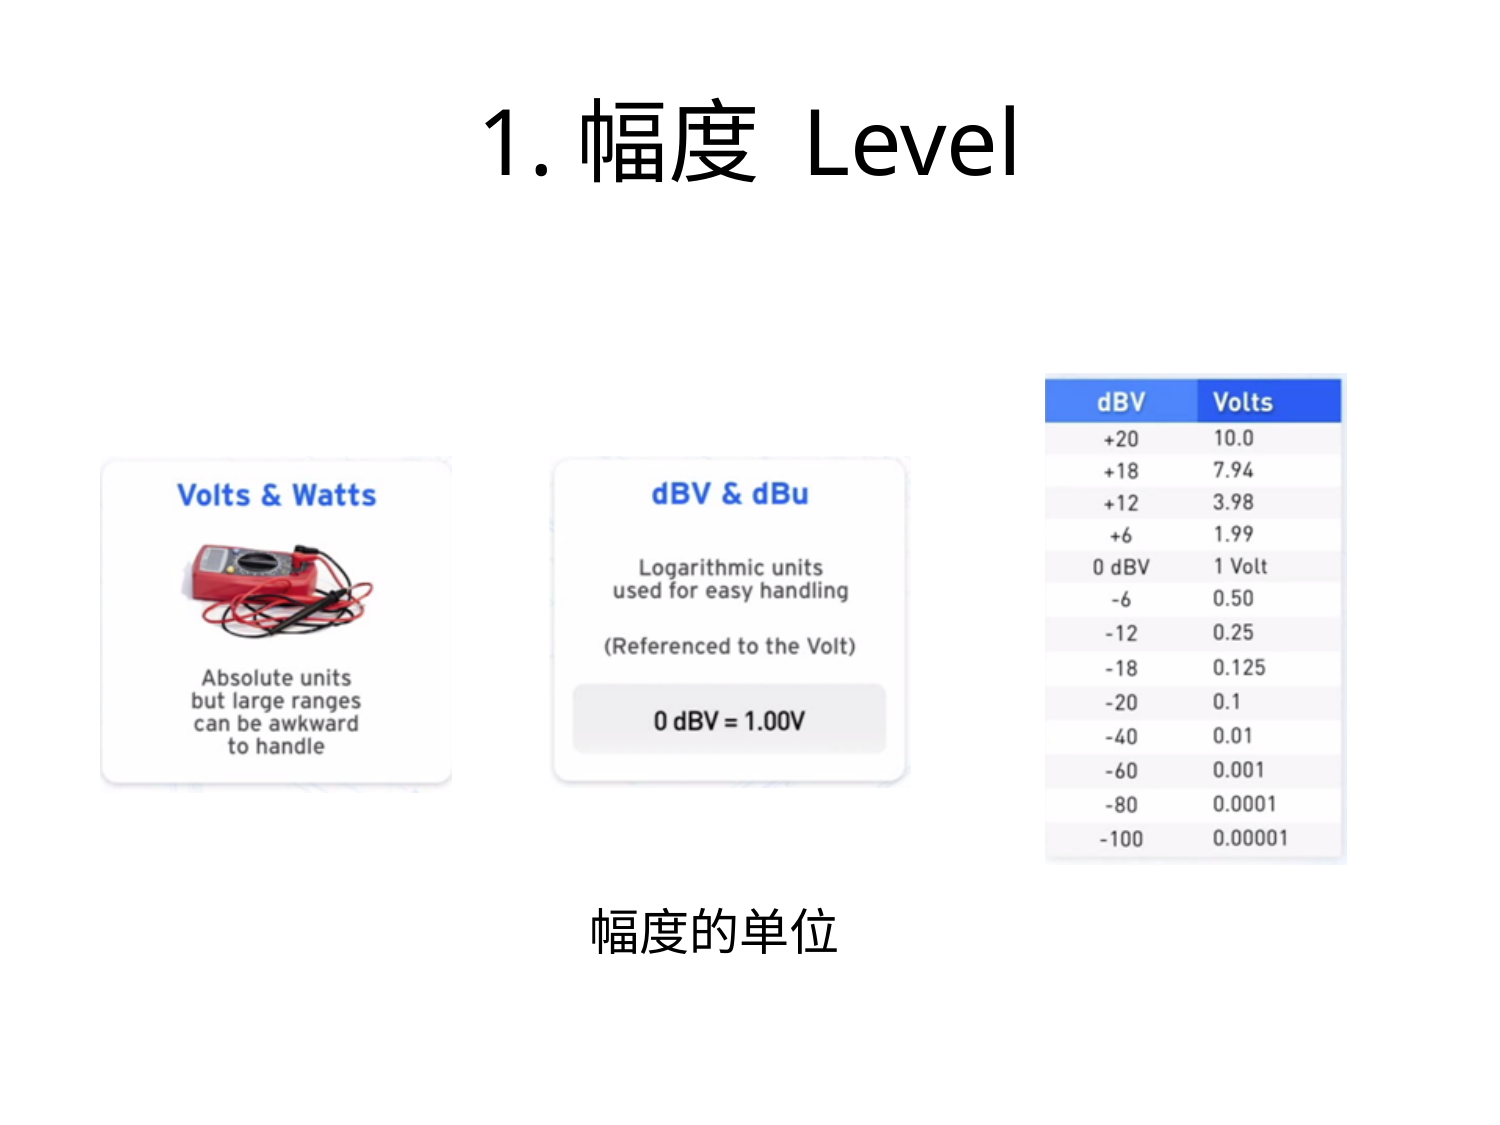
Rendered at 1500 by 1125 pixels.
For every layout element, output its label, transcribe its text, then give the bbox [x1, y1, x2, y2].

picture [548, 455, 911, 788]
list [100, 455, 453, 793]
text_box 幅度的单位 [574, 893, 854, 968]
title 1.幅度 Level [75, 45, 1425, 233]
picture [1045, 373, 1348, 865]
